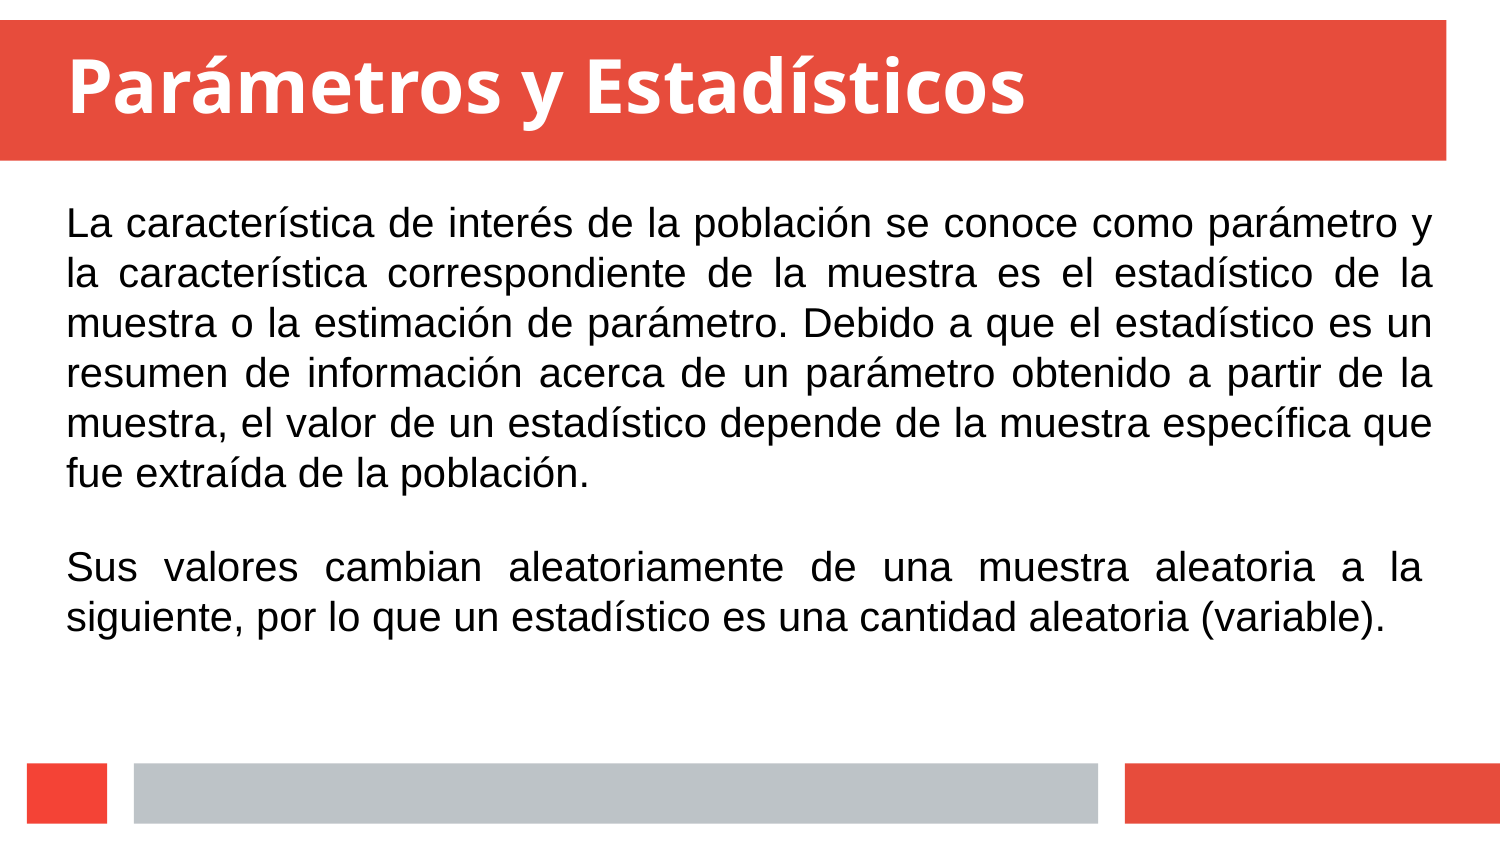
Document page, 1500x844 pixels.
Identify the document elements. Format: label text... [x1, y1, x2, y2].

list Sus valores cambian aleatoriamente de una muestra aleatoria a la siguiente, por lo que un estadístico es una cantidad aleatoria (variable). [53, 527, 1436, 777]
list La característica de interés de la población se conoce como parámetro y la característica correspondiente de la muestra es el estadístico de la muestra o la estimación de parámetro. Debido a que el estadístico es un resumen de información acerca de un parámetro obtenido a partir de la muestra, el valor de un estadístico depende de la muestra específica que fue extraída de la población. [53, 183, 1447, 511]
title Parámetros y Estadísticos [53, 40, 1447, 141]
